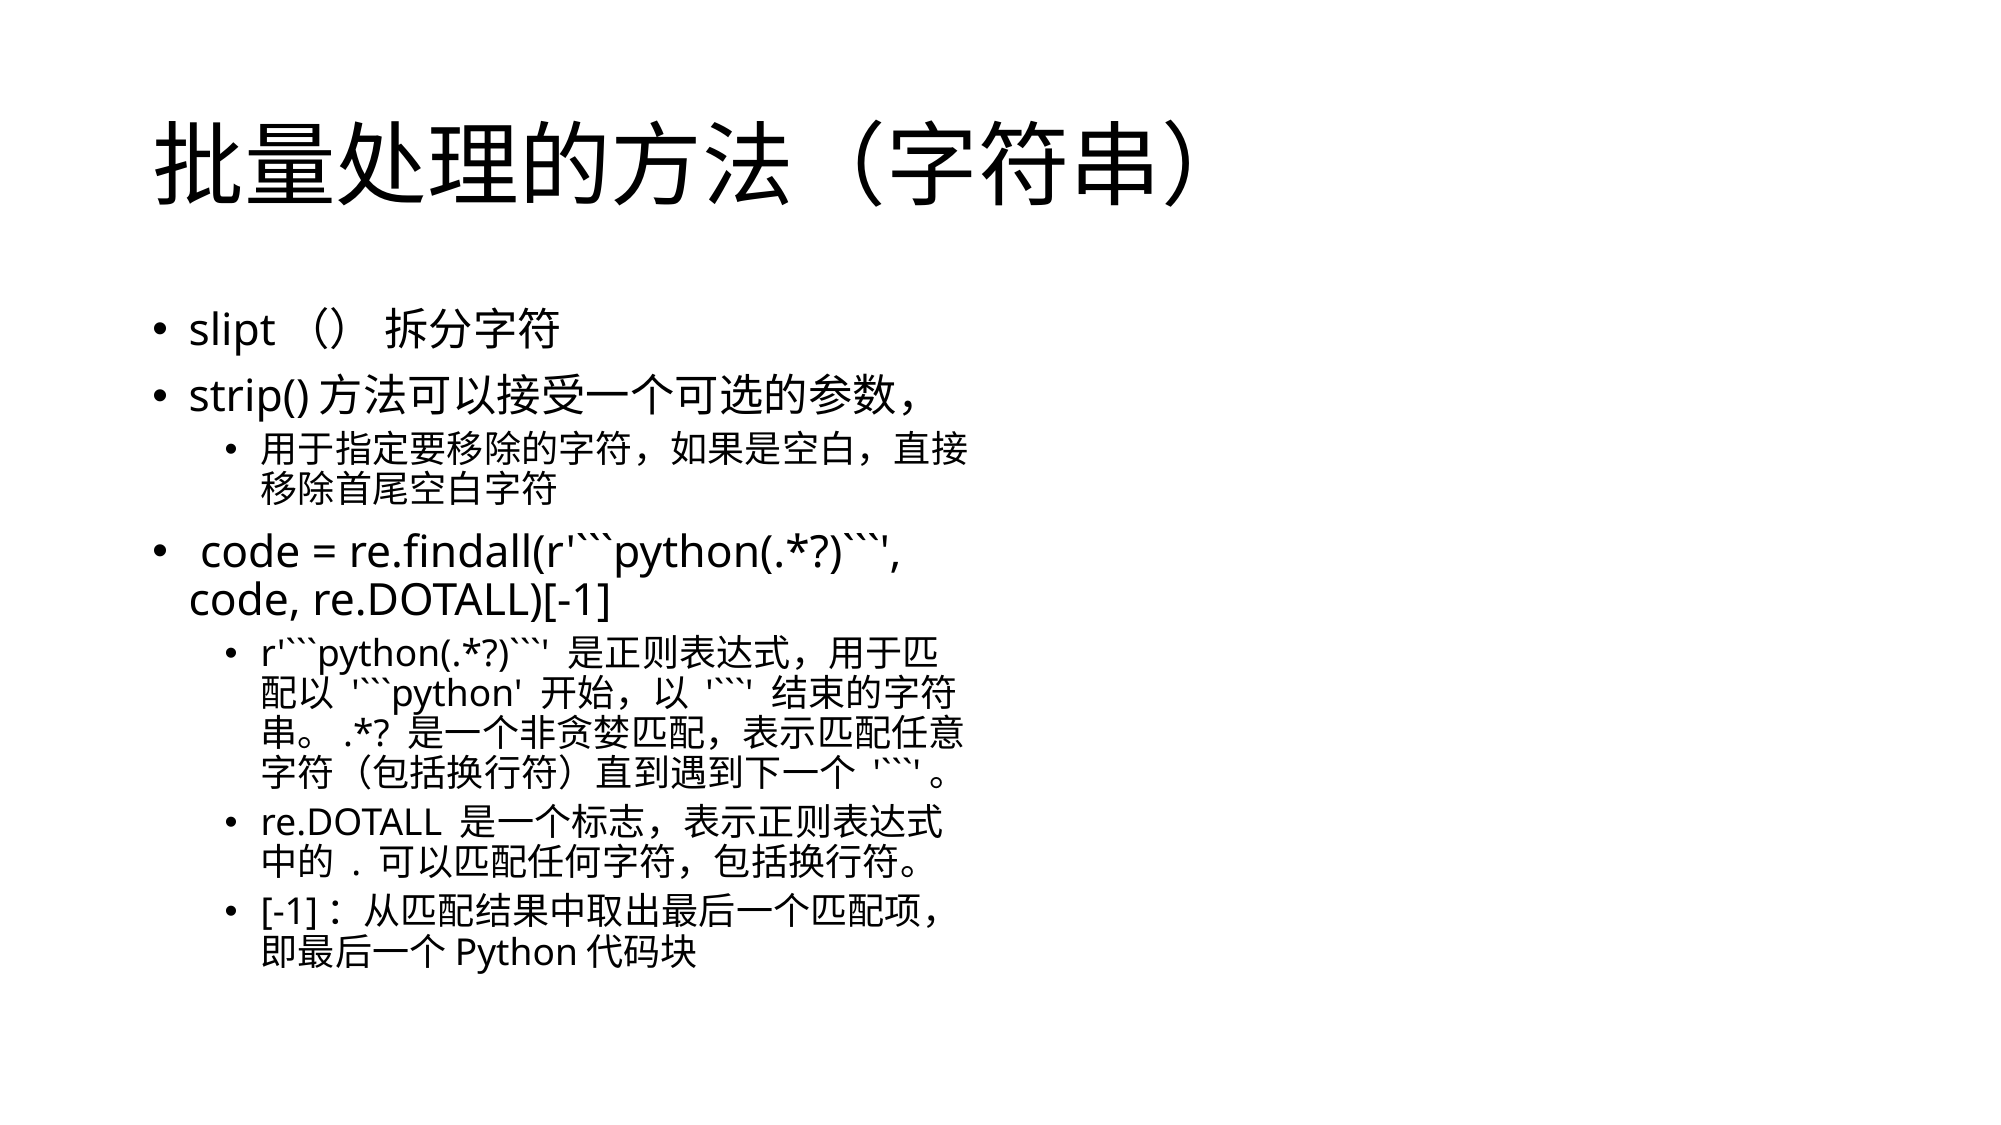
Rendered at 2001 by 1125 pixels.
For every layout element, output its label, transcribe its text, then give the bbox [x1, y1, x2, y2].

title 批量处理的方法（字符串） [137, 59, 1863, 278]
list slipt（） 拆分字符 strip()方法可以接受一个可选的参数， 用于指定要移除的字符，如果是空白，直接移除首尾空白字符 code = re.findall(r'```python(.*?)```', code, re.DOTALL)[-1] r'```python(.*?)```' 是正则表达式，用于匹配以 '```python' 开始，以 '```' 结束的字符串。.*? 是一个非贪婪匹配，表示匹配任意字符（包括换行符）直到遇到下一个 '```'。 re.DOTALL 是一个标志，表示正则表达式中的 . 可以匹配任何字符，包括换行符。 [-1]：从匹配结果中取出最后一个匹配项，即最后一个Python代码块 [137, 299, 988, 1014]
